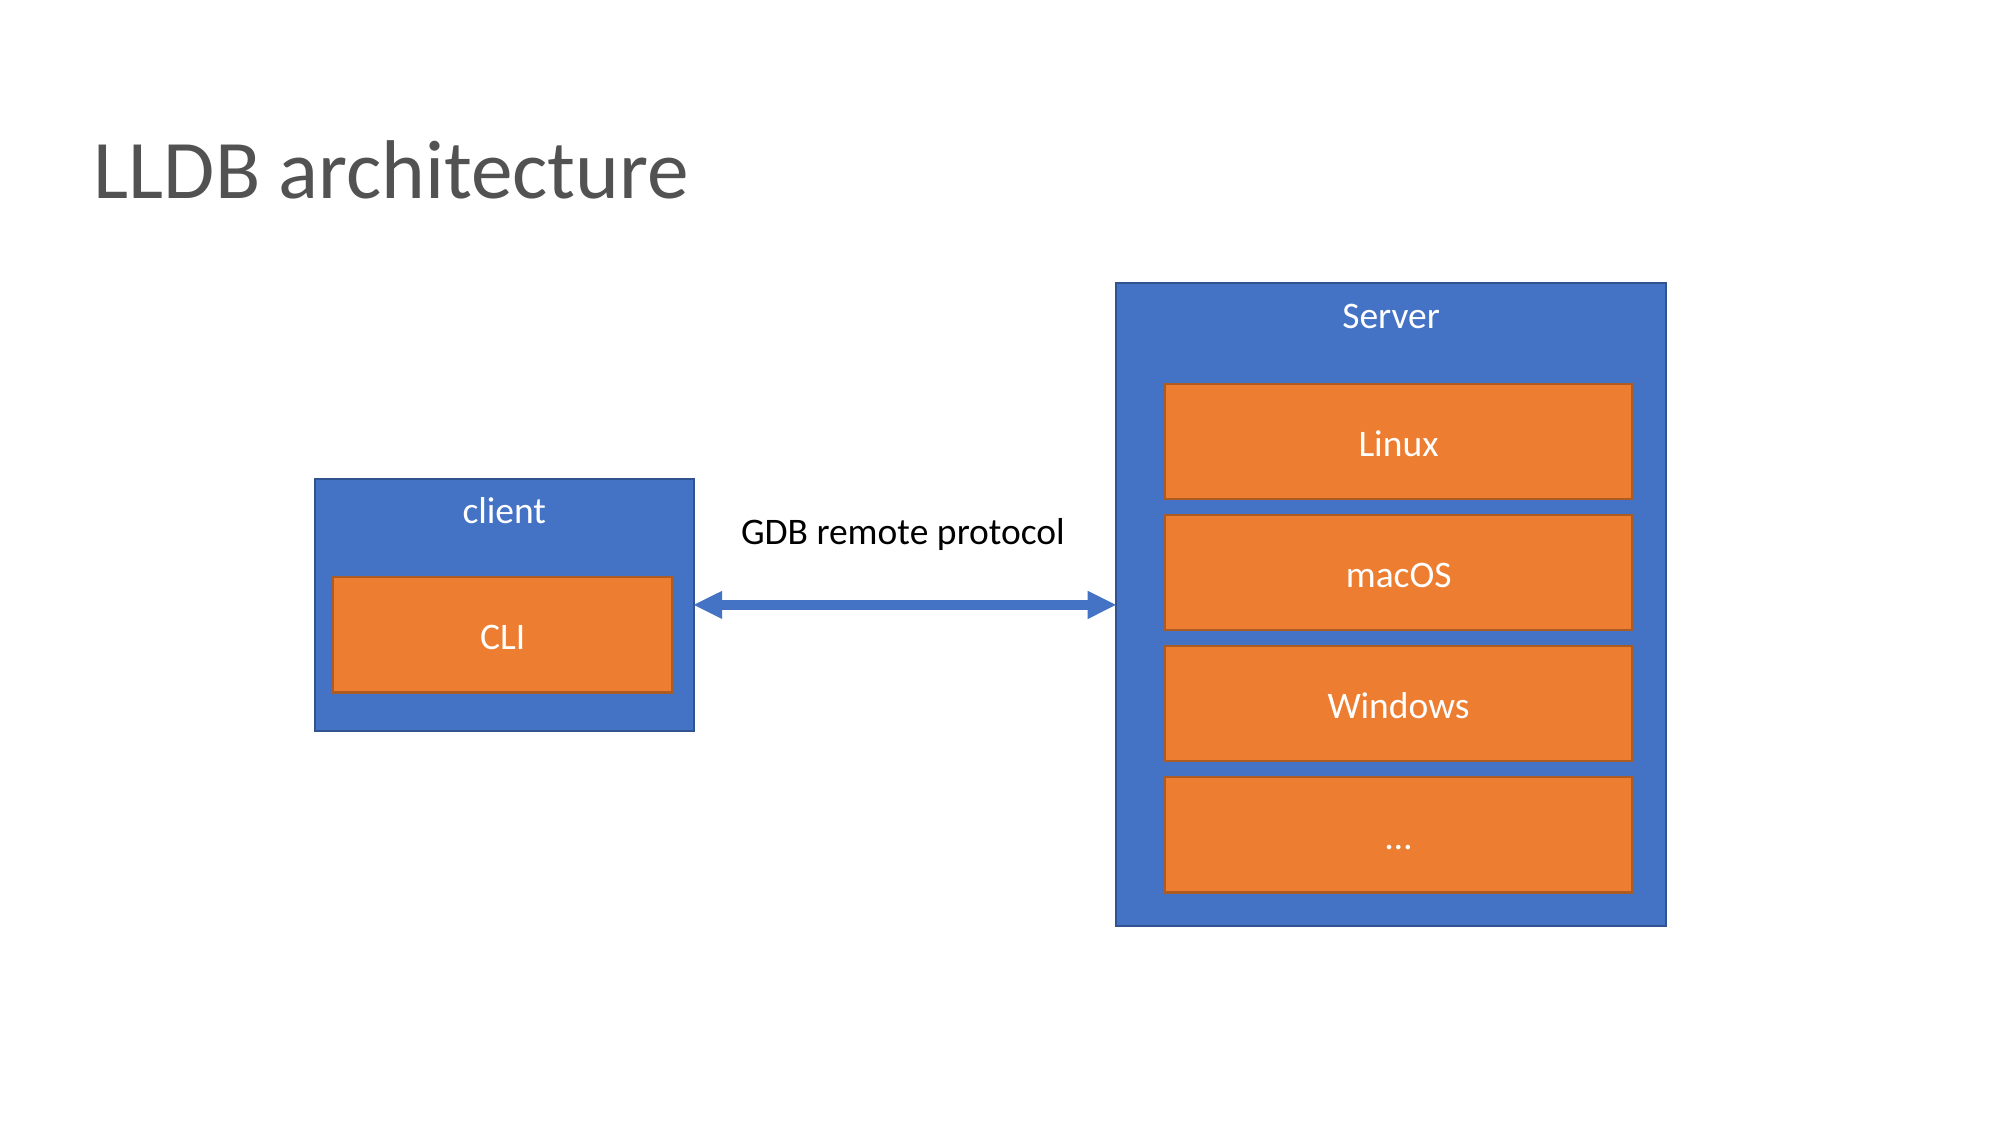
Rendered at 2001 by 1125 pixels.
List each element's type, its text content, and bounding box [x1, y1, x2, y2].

text_box Windows [1165, 646, 1632, 762]
text_box Server [1115, 283, 1667, 927]
text_box macOS [1165, 515, 1632, 631]
text_box Linux [1165, 384, 1632, 500]
text_box client [314, 478, 694, 731]
text_box CLI [333, 577, 673, 693]
title LLDB architecture [93, 93, 1900, 250]
text_box … [1165, 777, 1632, 893]
text_box GDB remote protocol [726, 499, 1084, 560]
